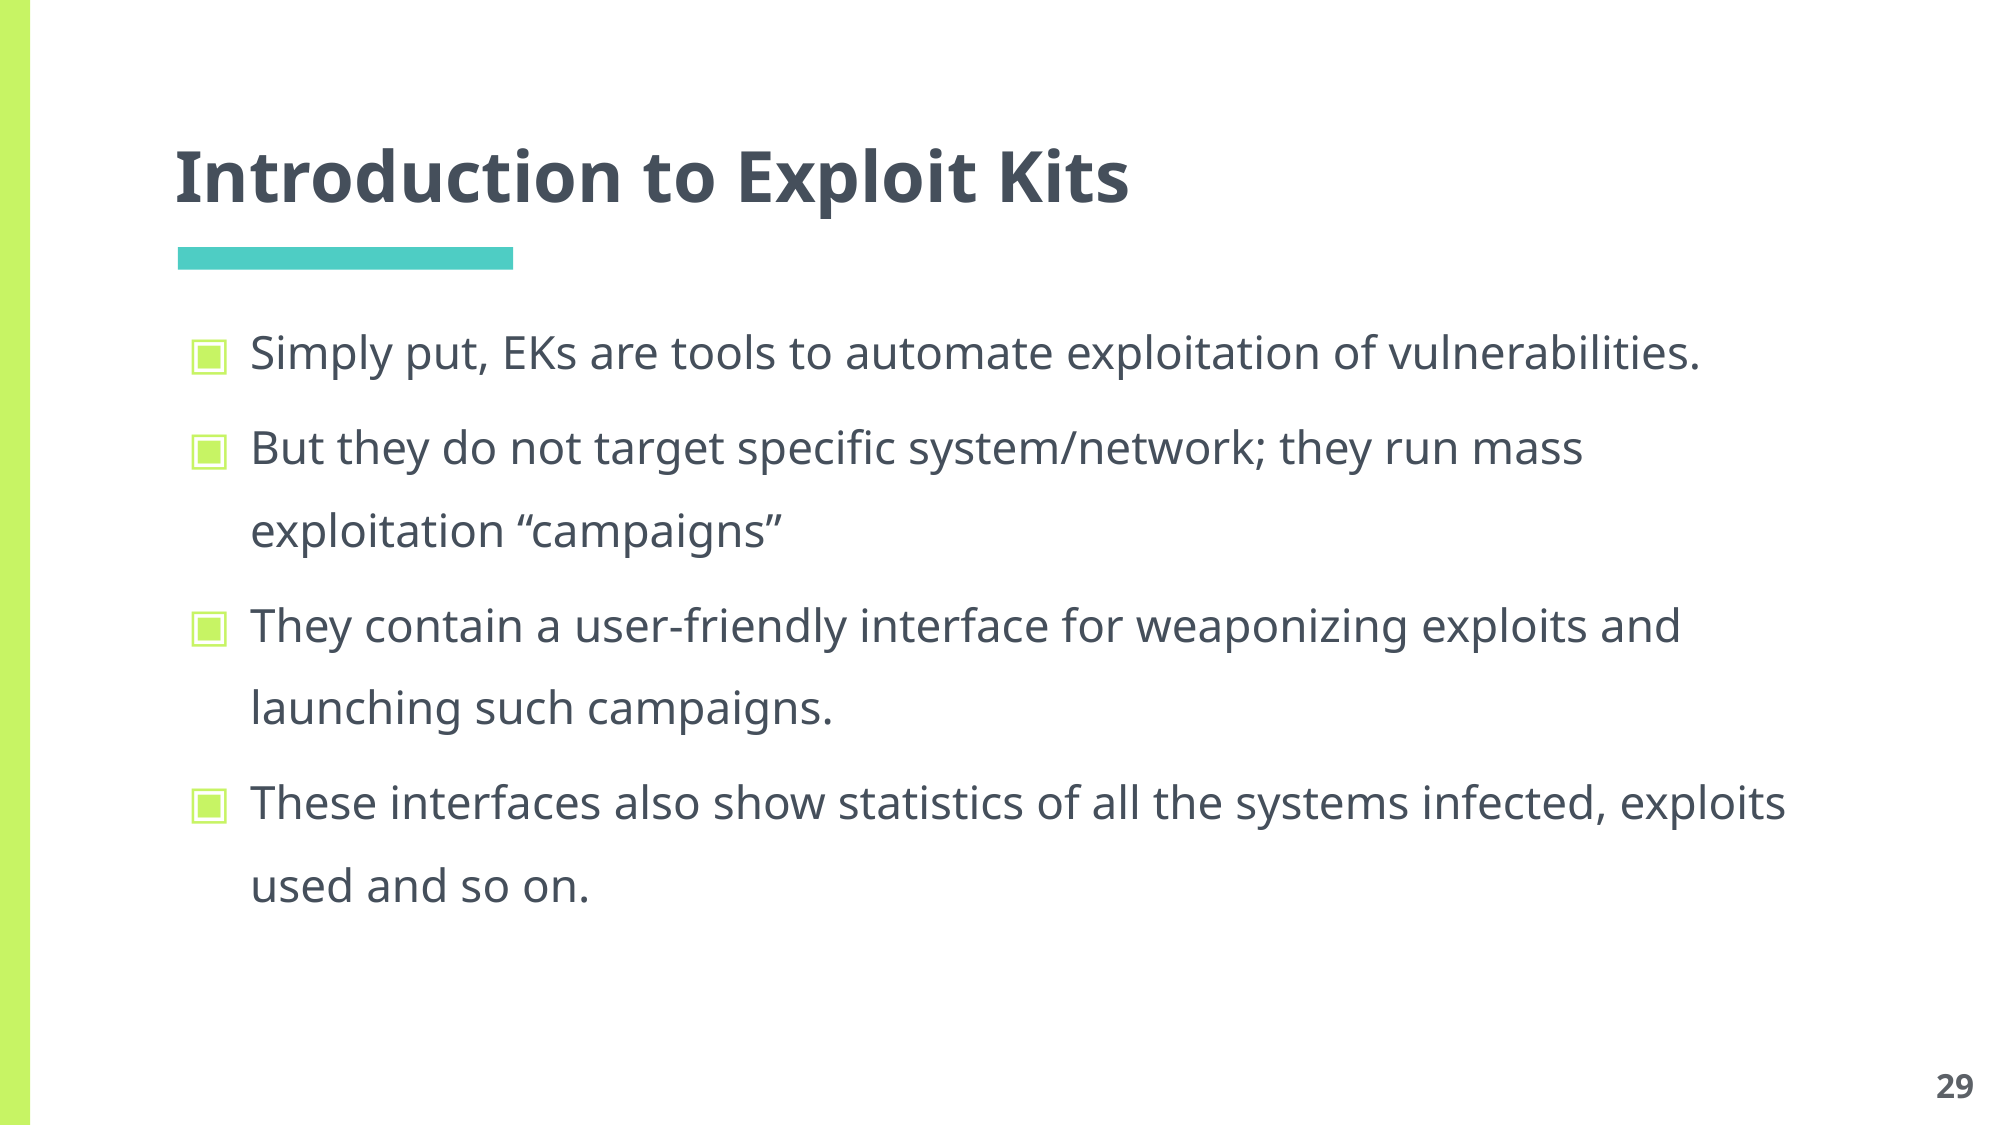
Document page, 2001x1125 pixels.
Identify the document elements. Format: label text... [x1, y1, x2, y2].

title Introduction to Exploit Kits [160, 20, 1858, 233]
slide_number 29 [1910, 1050, 2000, 1125]
list Simply put, EKs are tools to automate exploitation of vulnerabilities. But they do not target specific system/network; they run mass exploitation “campaigns” They contain a user-friendly interface for weaponizing exploits and launching such campaigns. These interfaces also show statistics of all the systems infected, exploits used and so on. [160, 281, 1858, 1006]
